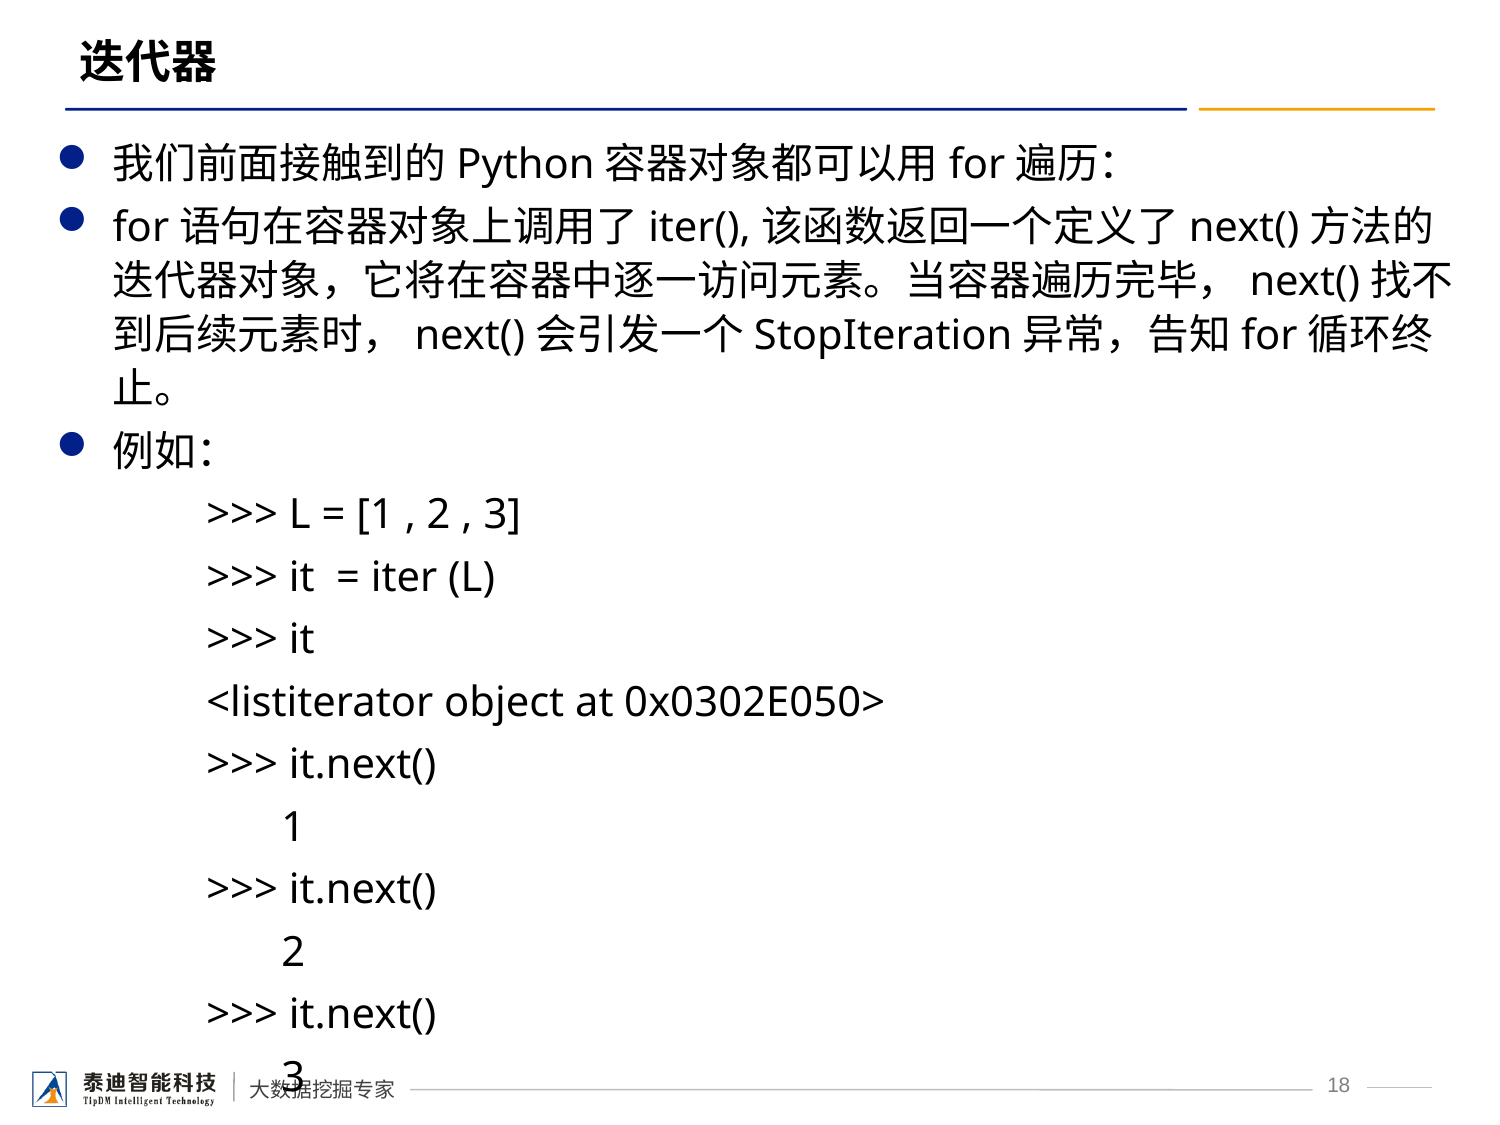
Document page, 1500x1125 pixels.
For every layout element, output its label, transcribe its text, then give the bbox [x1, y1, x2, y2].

title 迭代器 [64, 25, 1430, 97]
list 我们前面接触到的Python容器对象都可以用for遍历： for语句在容器对象上调用了iter(),该函数返回一个定义了next()方法的迭代器对象，它将在容器中逐一访问元素。当容器遍历完毕，next()找不到后续元素时，next()会引发一个StopIteration异常，告知for循环终止。 例如： >>> L = [1 , 2 , 3] >>> it = iter (L) >>> it <listiterator object at 0x0302E050> >>> it.next() 1 >>> it.next() 2 >>> it.next() 3 [41, 125, 1471, 1071]
picture [29, 1062, 218, 1111]
